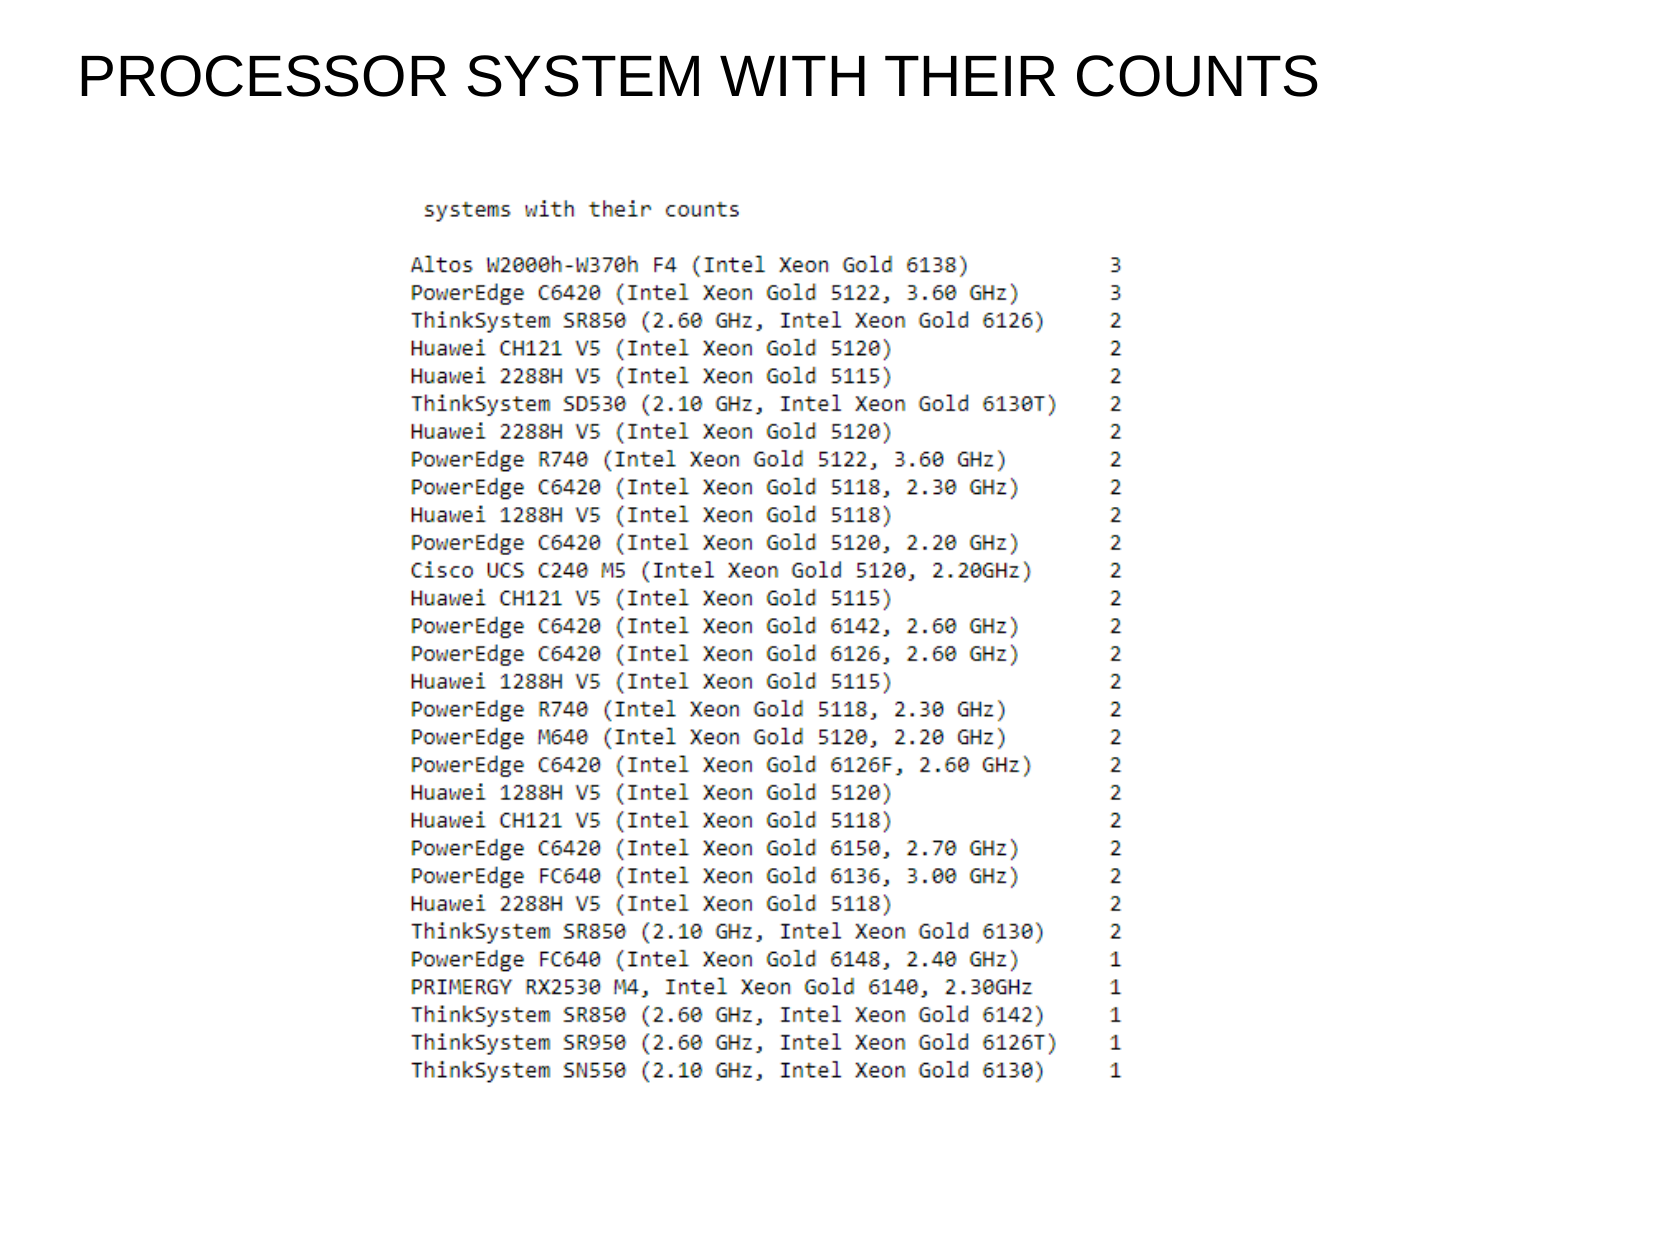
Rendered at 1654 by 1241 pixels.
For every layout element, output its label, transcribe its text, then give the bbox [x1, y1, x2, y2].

text_box PROCESSOR SYSTEM WITH THEIR COUNTS [0, 0, 1444, 177]
picture [384, 194, 1156, 1099]
